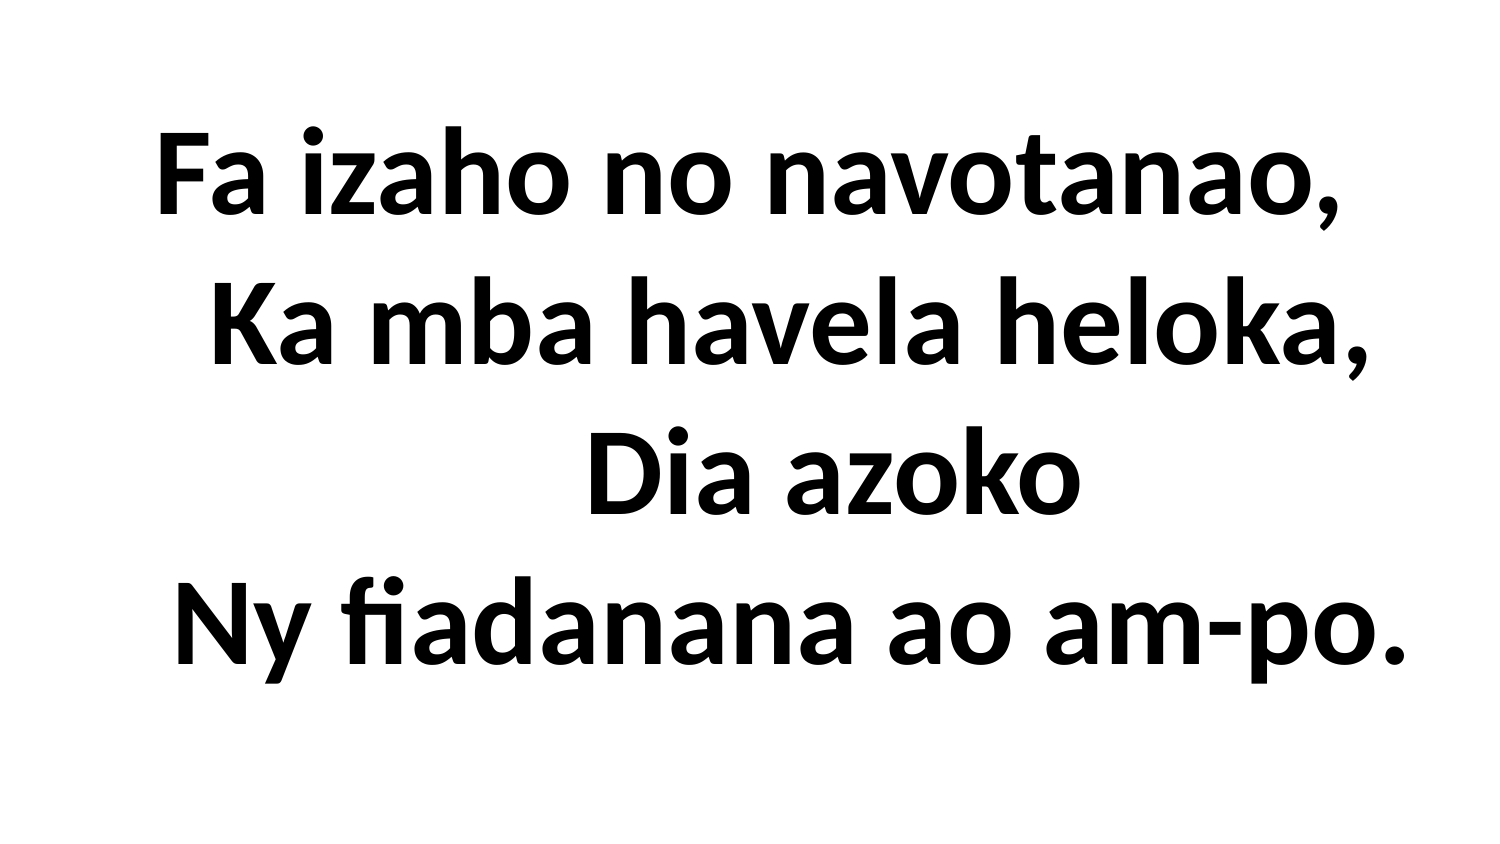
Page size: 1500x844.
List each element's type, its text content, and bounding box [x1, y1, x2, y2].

title Fa izaho no navotanao, Ka mba havela heloka, Dia azoko Ny fiadanana ao am-po. [0, 297, 1500, 481]
